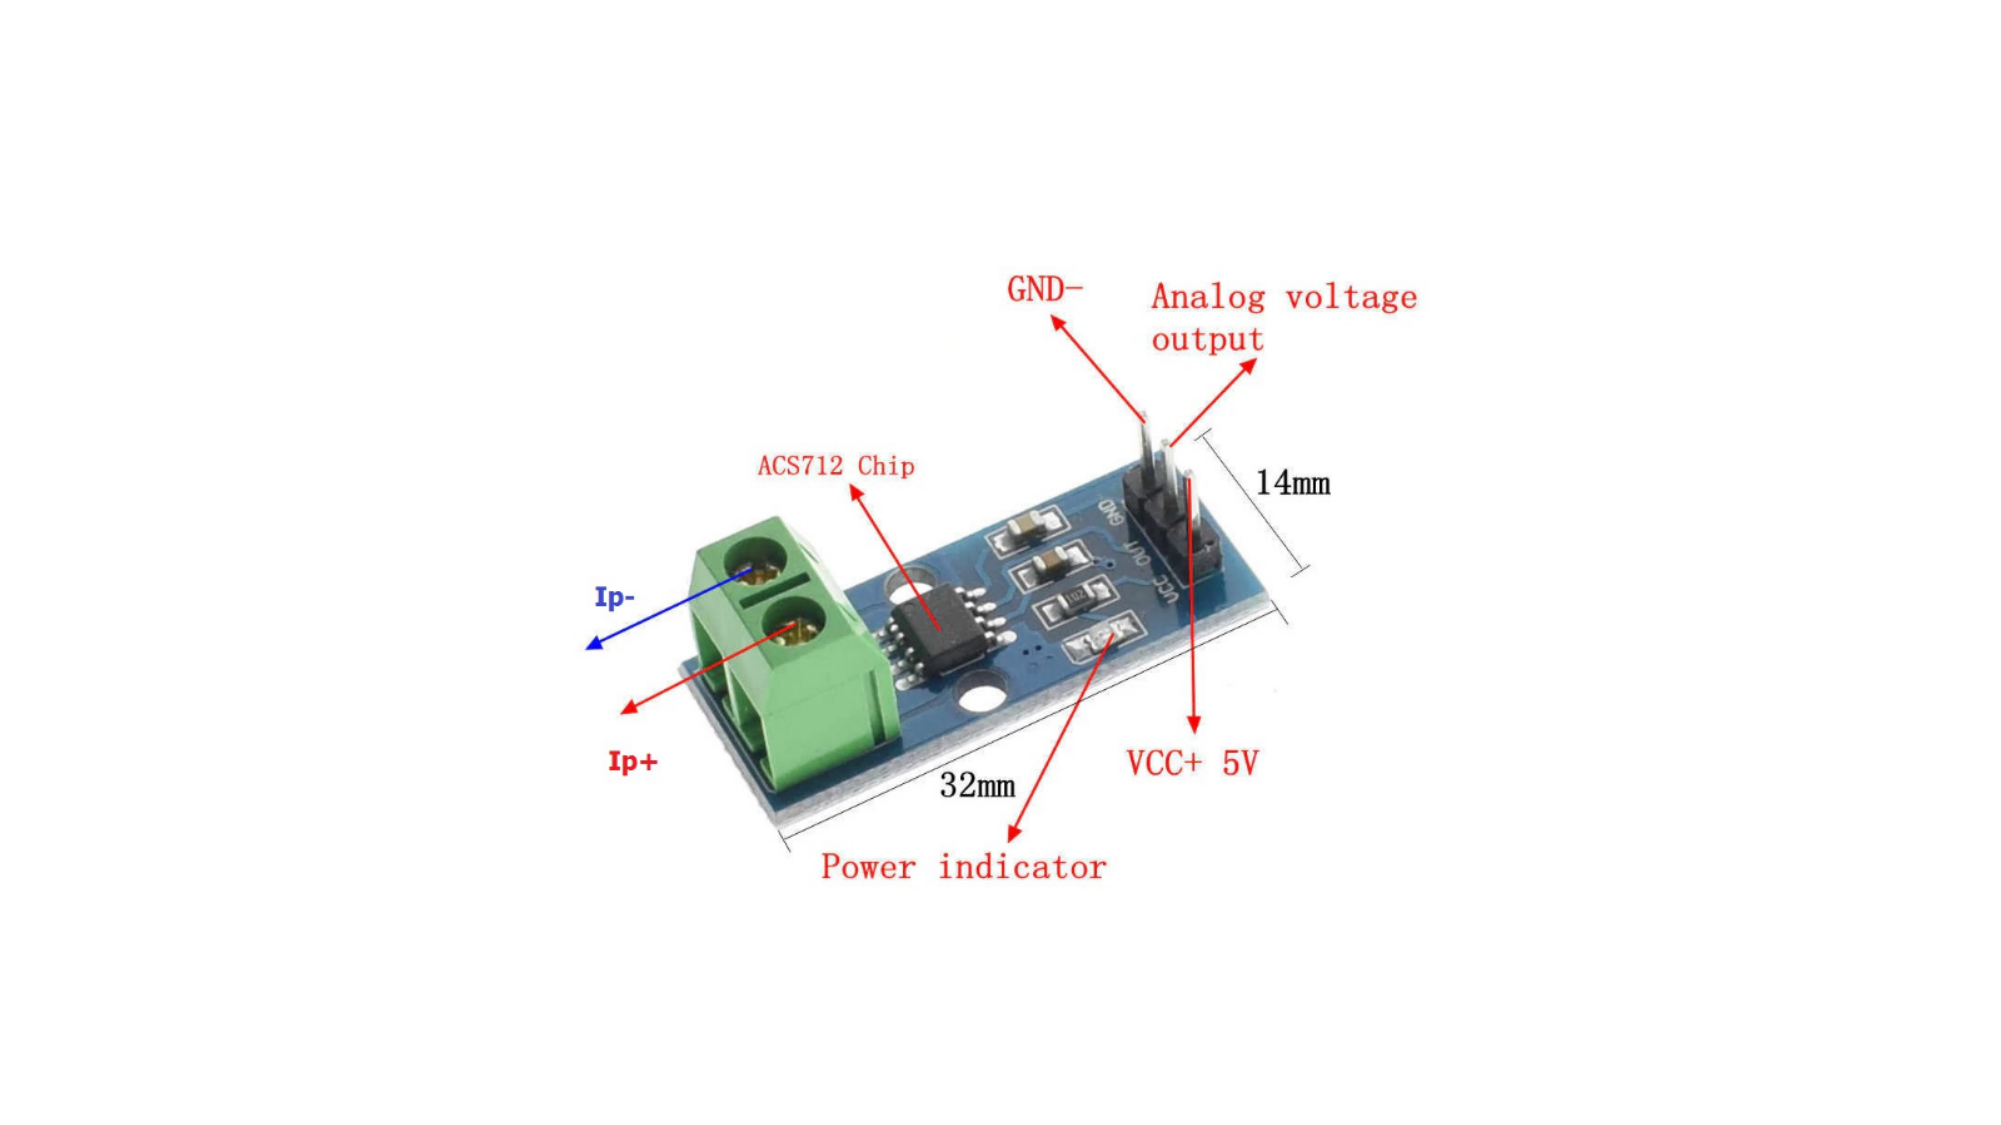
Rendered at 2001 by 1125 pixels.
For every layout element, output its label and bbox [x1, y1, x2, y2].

picture [554, 223, 1446, 902]
